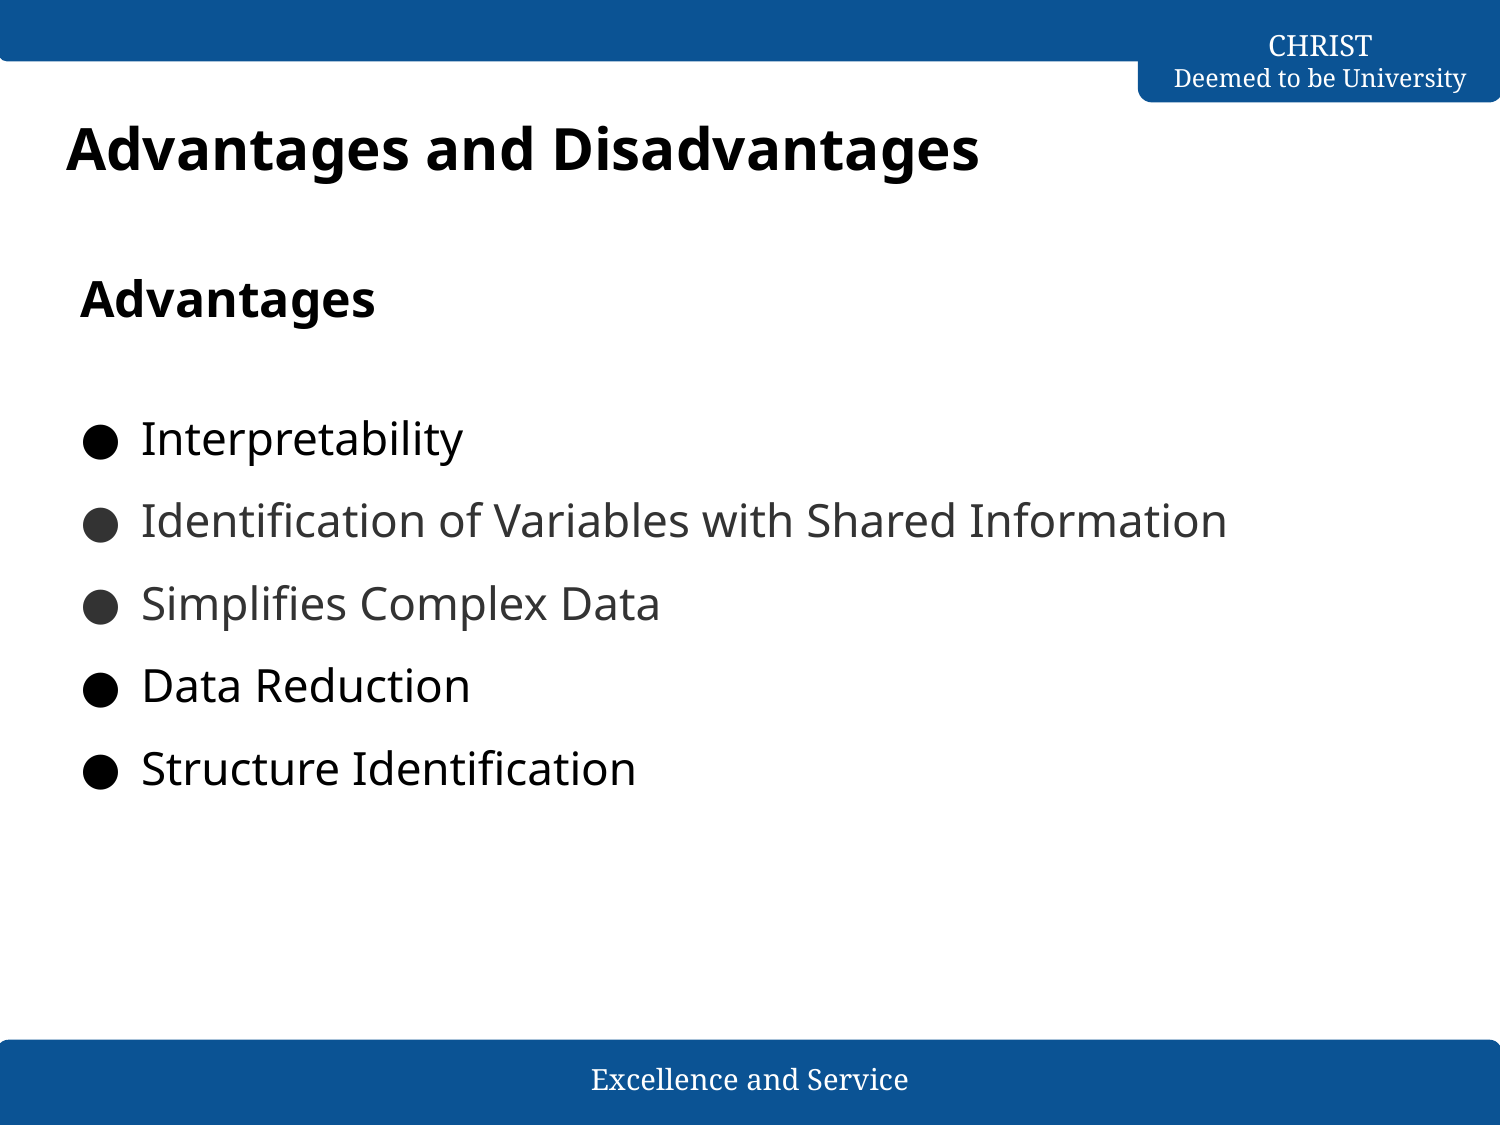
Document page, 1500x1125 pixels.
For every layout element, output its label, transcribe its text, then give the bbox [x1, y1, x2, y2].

list Advantages Interpretability Identification of Variables with Shared Information Simplifies Complex Data Data Reduction Structure Identification [51, 252, 1449, 1000]
title Advantages and Disadvantages [51, 97, 1449, 223]
